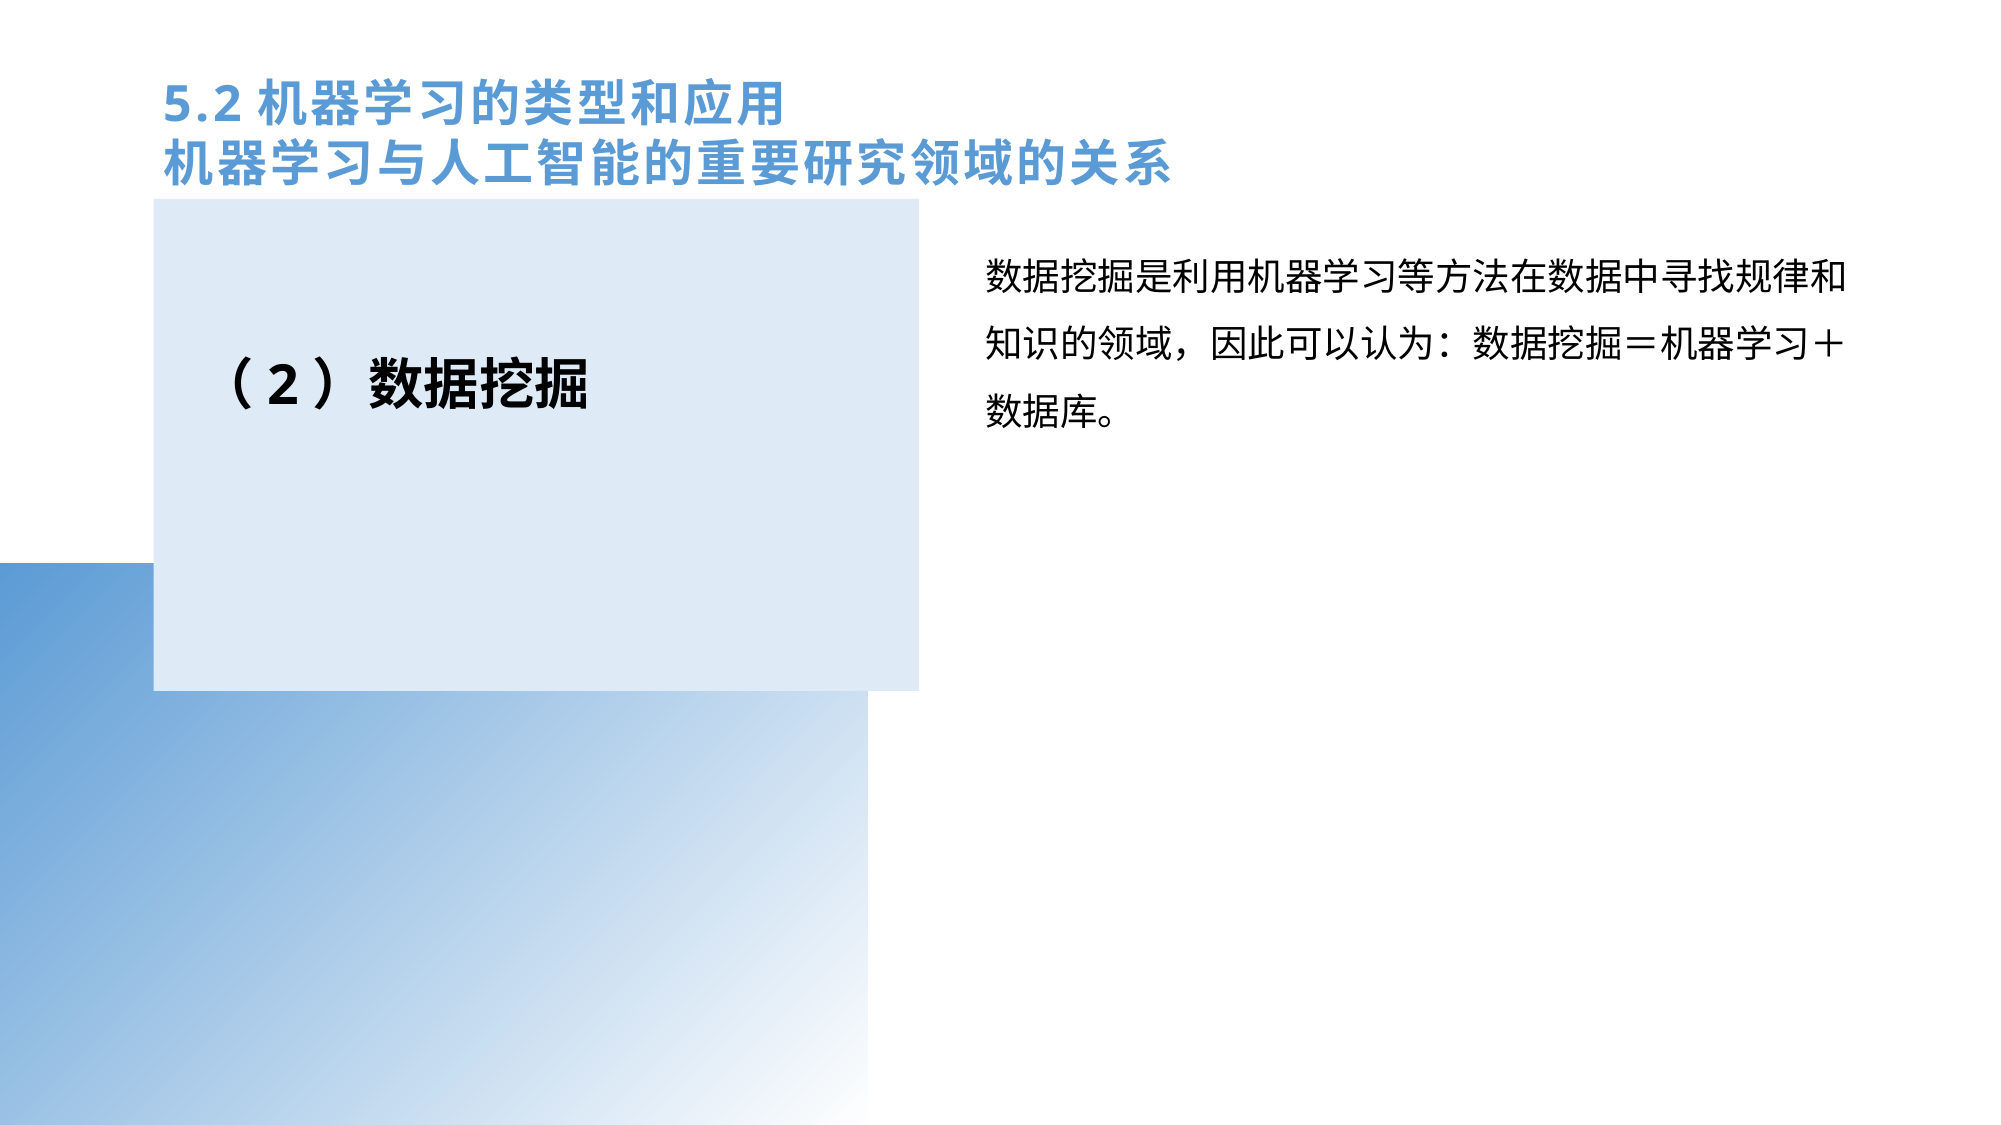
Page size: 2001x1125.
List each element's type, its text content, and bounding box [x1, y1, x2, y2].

text_box （2）数据挖掘 [189, 344, 975, 422]
text_box [0, 563, 868, 1125]
text_box [153, 275, 920, 691]
text_box 数据挖掘是利用机器学习等方法在数据中寻找规律和知识的领域，因此可以认为：数据挖掘＝机器学习＋数据库。 [975, 225, 1894, 819]
text_box 5.2机器学习的类型和应用 机器学习与人工智能的重要研究领域的关系 [153, 48, 1234, 275]
